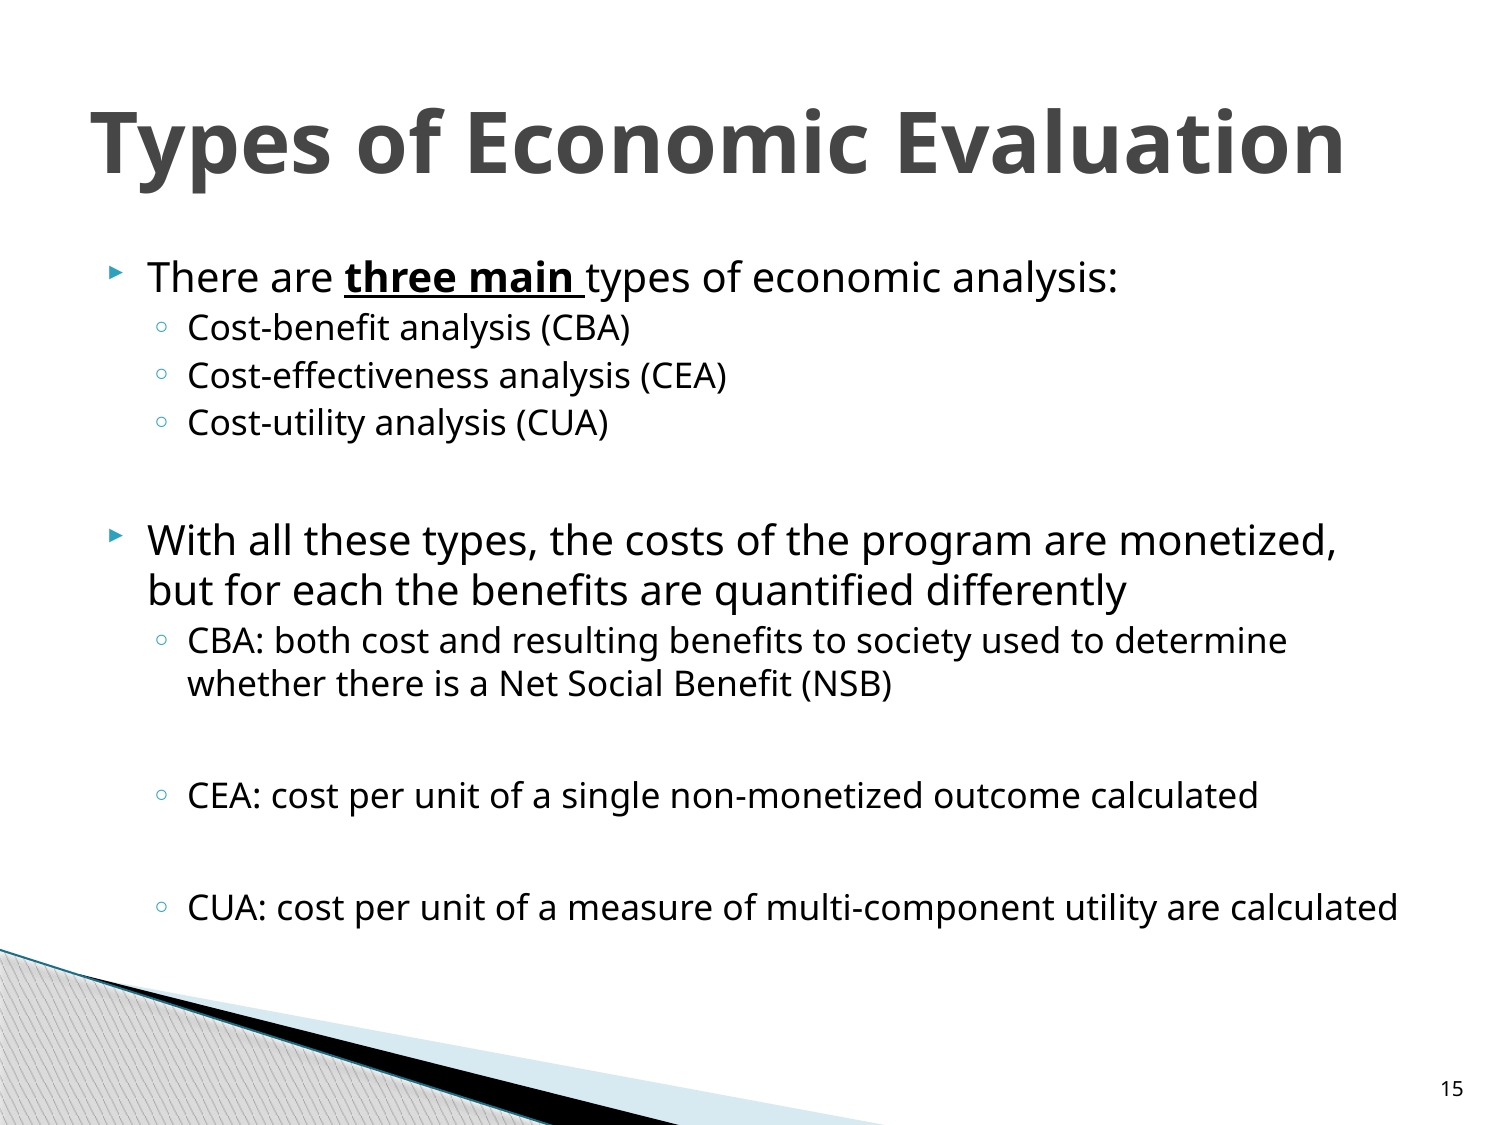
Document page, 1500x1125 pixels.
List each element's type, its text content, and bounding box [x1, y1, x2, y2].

slide_number 15 [1418, 1051, 1479, 1112]
title Types of Economic Evaluation [75, 45, 1425, 233]
list There are three main types of economic analysis: Cost-benefit analysis (CBA) Cost-effectiveness analysis (CEA) Cost-utility analysis (CUA) With all these types, the costs of the program are monetized, but for each the benefits are quantified differently CBA: both cost and resulting benefits to society used to determine whether there is a Net Social Benefit (NSB) CEA: cost per unit of a single non-monetized outcome calculated CUA: cost per unit of a measure of multi-component utility are calculated [75, 243, 1425, 986]
